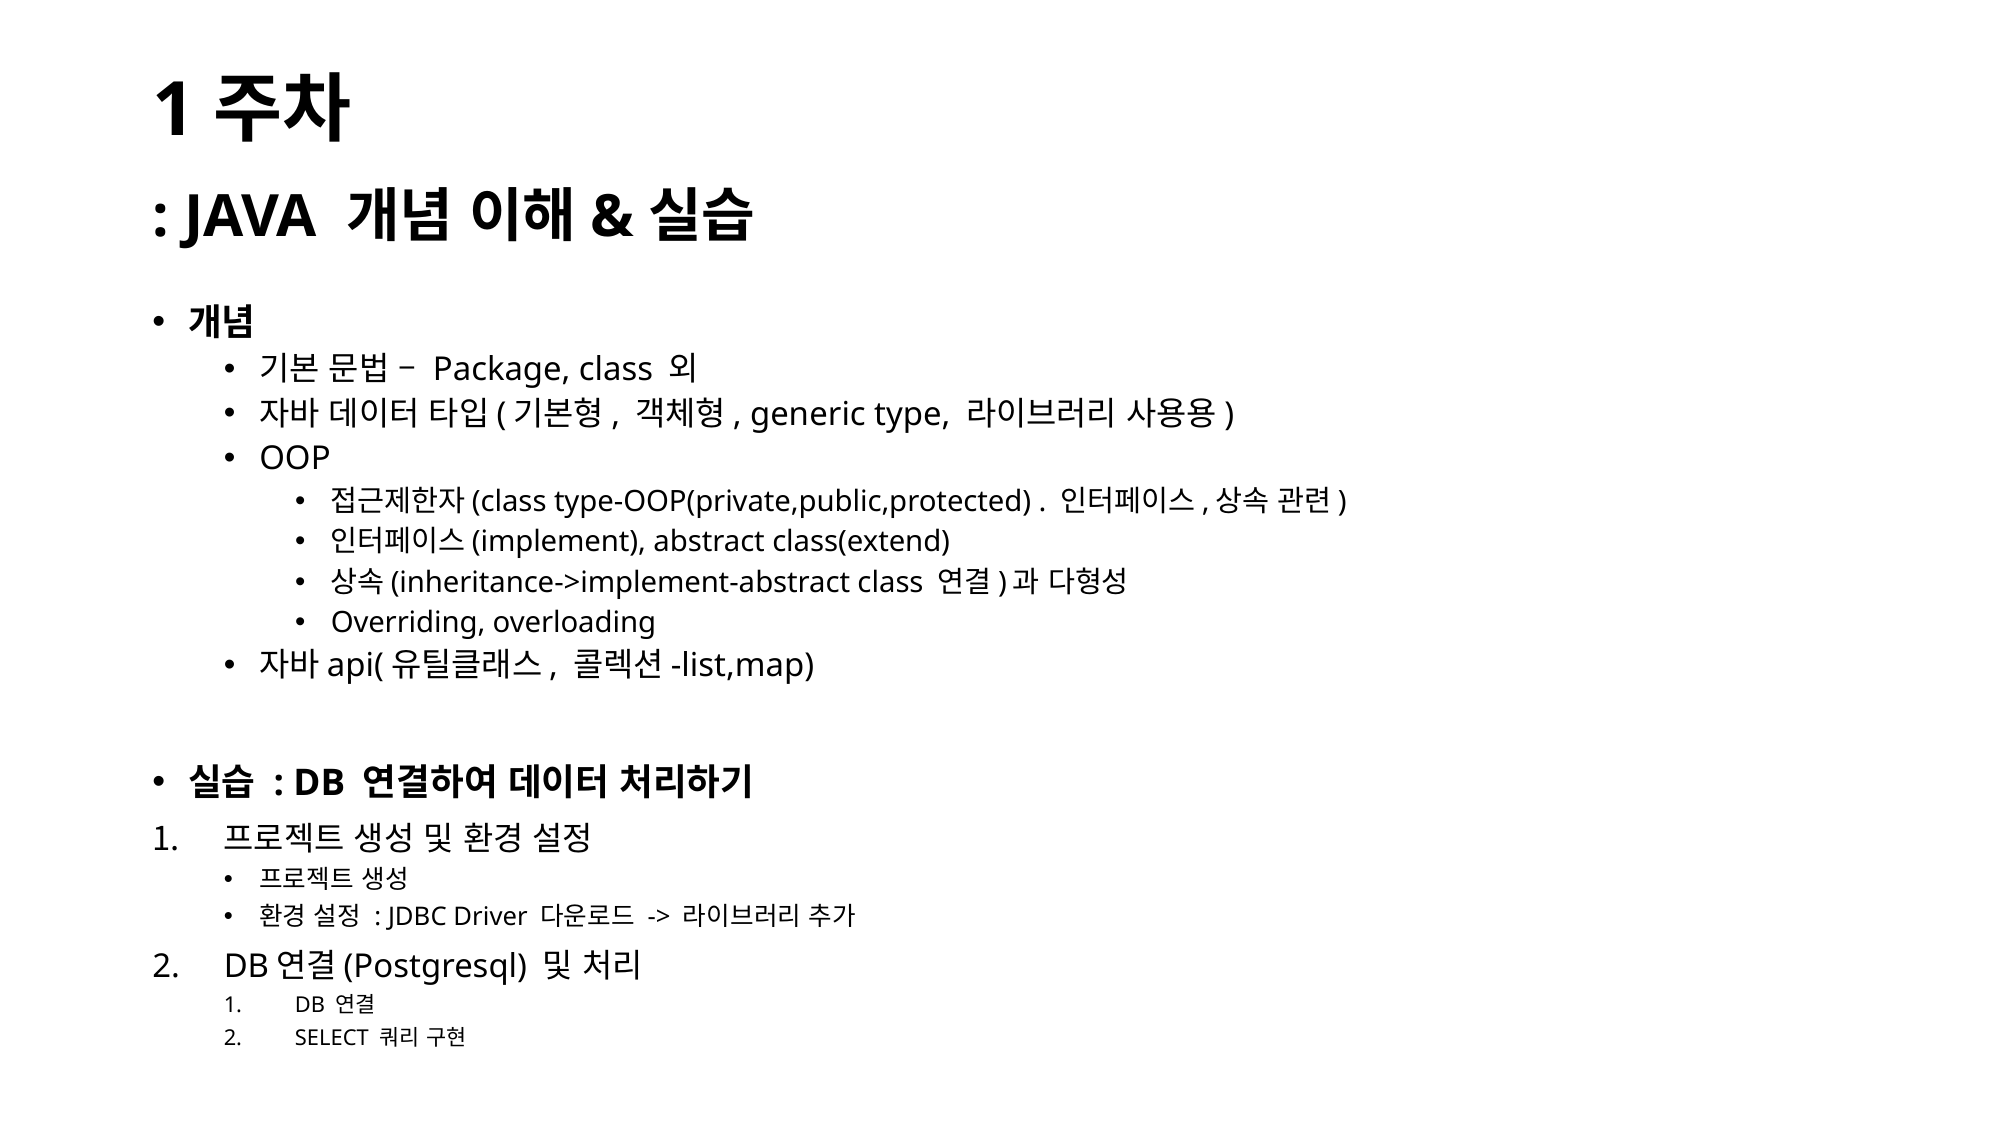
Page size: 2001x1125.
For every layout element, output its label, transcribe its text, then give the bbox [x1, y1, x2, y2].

title 1주차 [137, 59, 1863, 162]
list : JAVA 개념 이해&실습 [137, 181, 1863, 254]
list 개념 기본 문법 – Package, class 외 자바 데이터 타입(기본형, 객체형, generic type, 라이브러리 사용용) OOP 접근제한자(class type-OOP(private,public,protected) . 인터페이스,상속 관련) 인터페이스(implement), abstract class(extend) 상속(inheritance->implement-abstract class 연결)과 다형성 Overriding, overloading 자바api(유틸클래스, 콜렉션-list,map) 실습 : DB 연결하여 데이터 처리하기 프로젝트 생성 및 환경 설정 프로젝트 생성 환경 설정 : JDBC Driver 다운로드 -> 라이브러리 추가 DB연결(Postgresql) 및 처리 DB 연결 SELECT 쿼리 구현 [137, 295, 1863, 1066]
